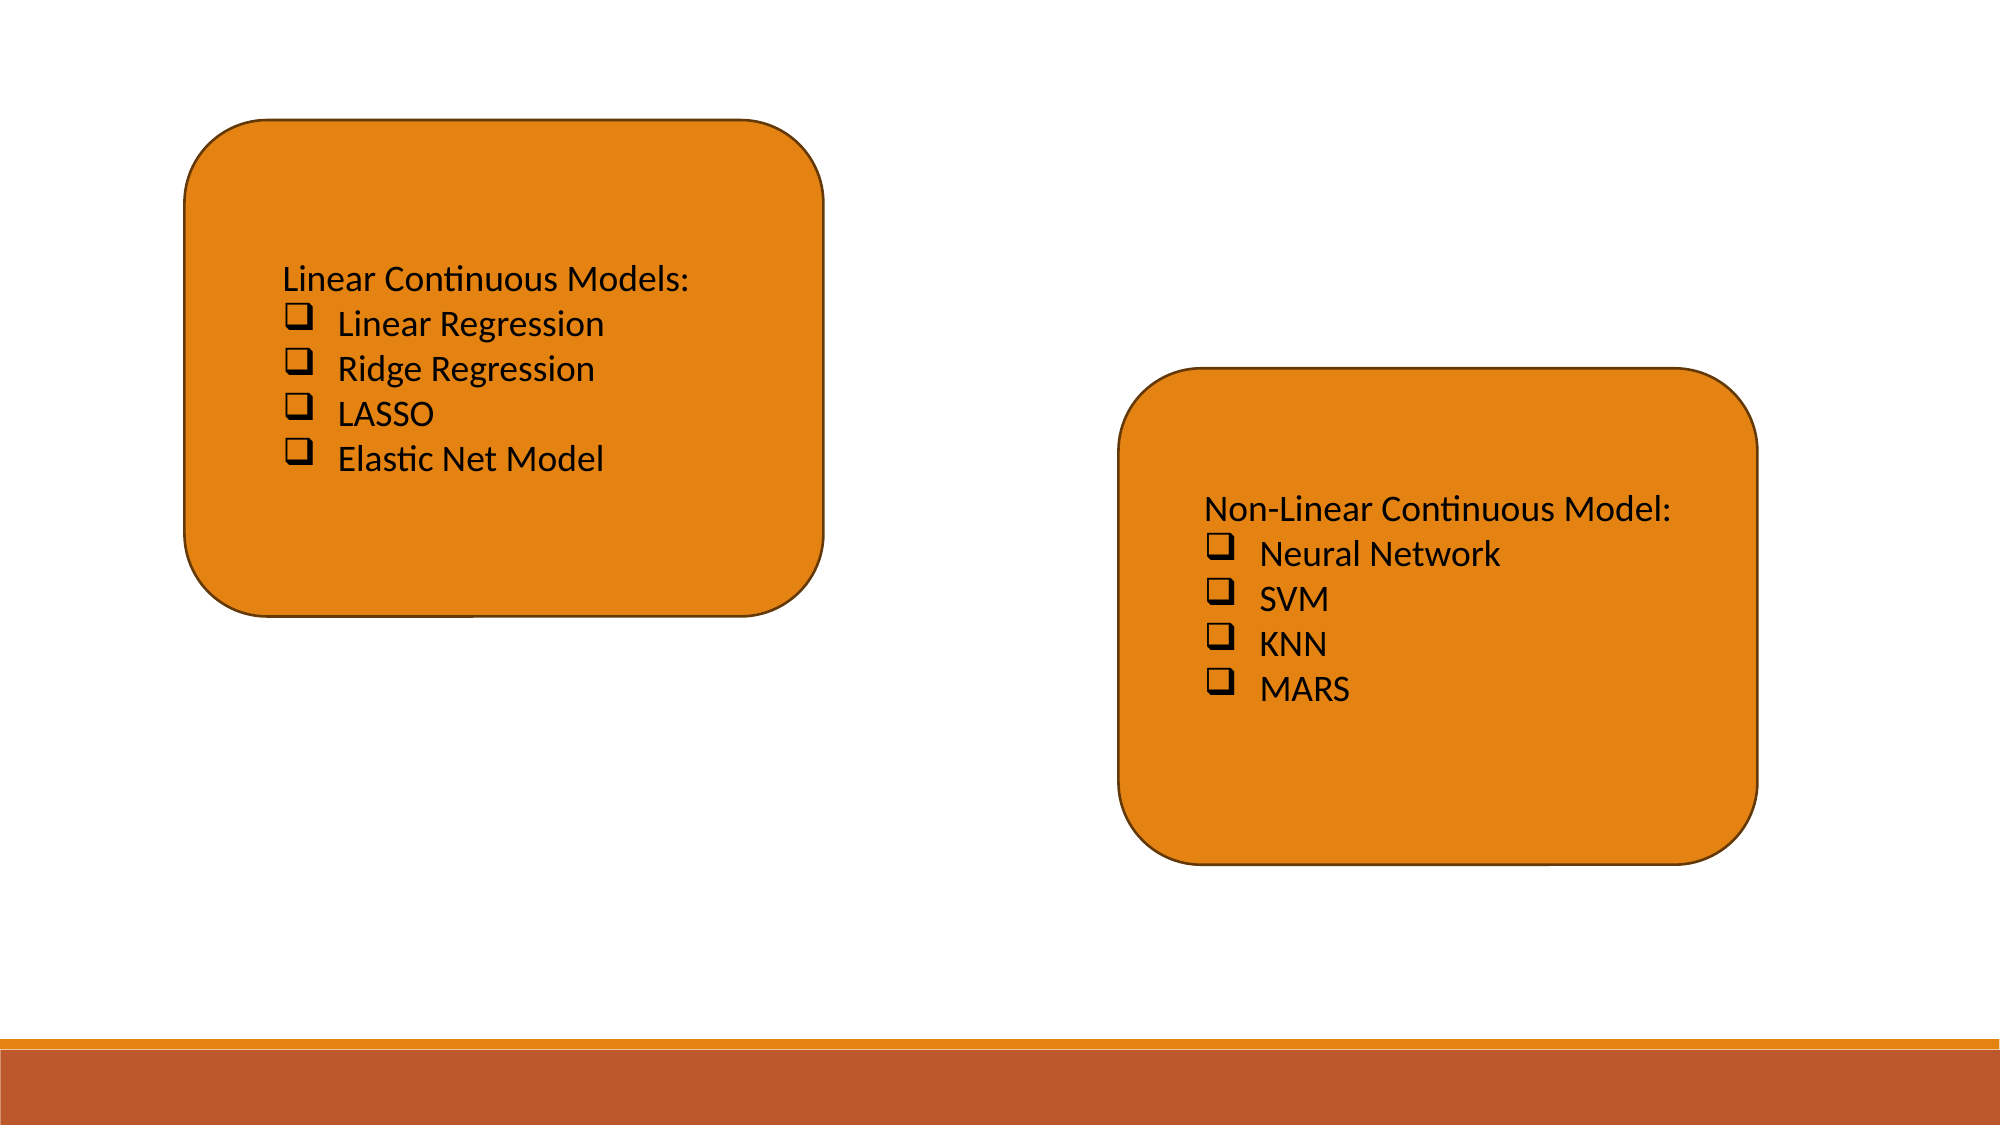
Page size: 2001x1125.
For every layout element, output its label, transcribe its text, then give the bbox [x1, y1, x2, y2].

text_box [183, 118, 825, 618]
text_box [1117, 366, 1759, 867]
text_box Linear Continuous Models: Linear Regression Ridge Regression LASSO Elastic Net Model [267, 247, 741, 487]
text_box Non-Linear Continuous Model: Neural Network SVM KNN MARS [1189, 476, 1733, 717]
